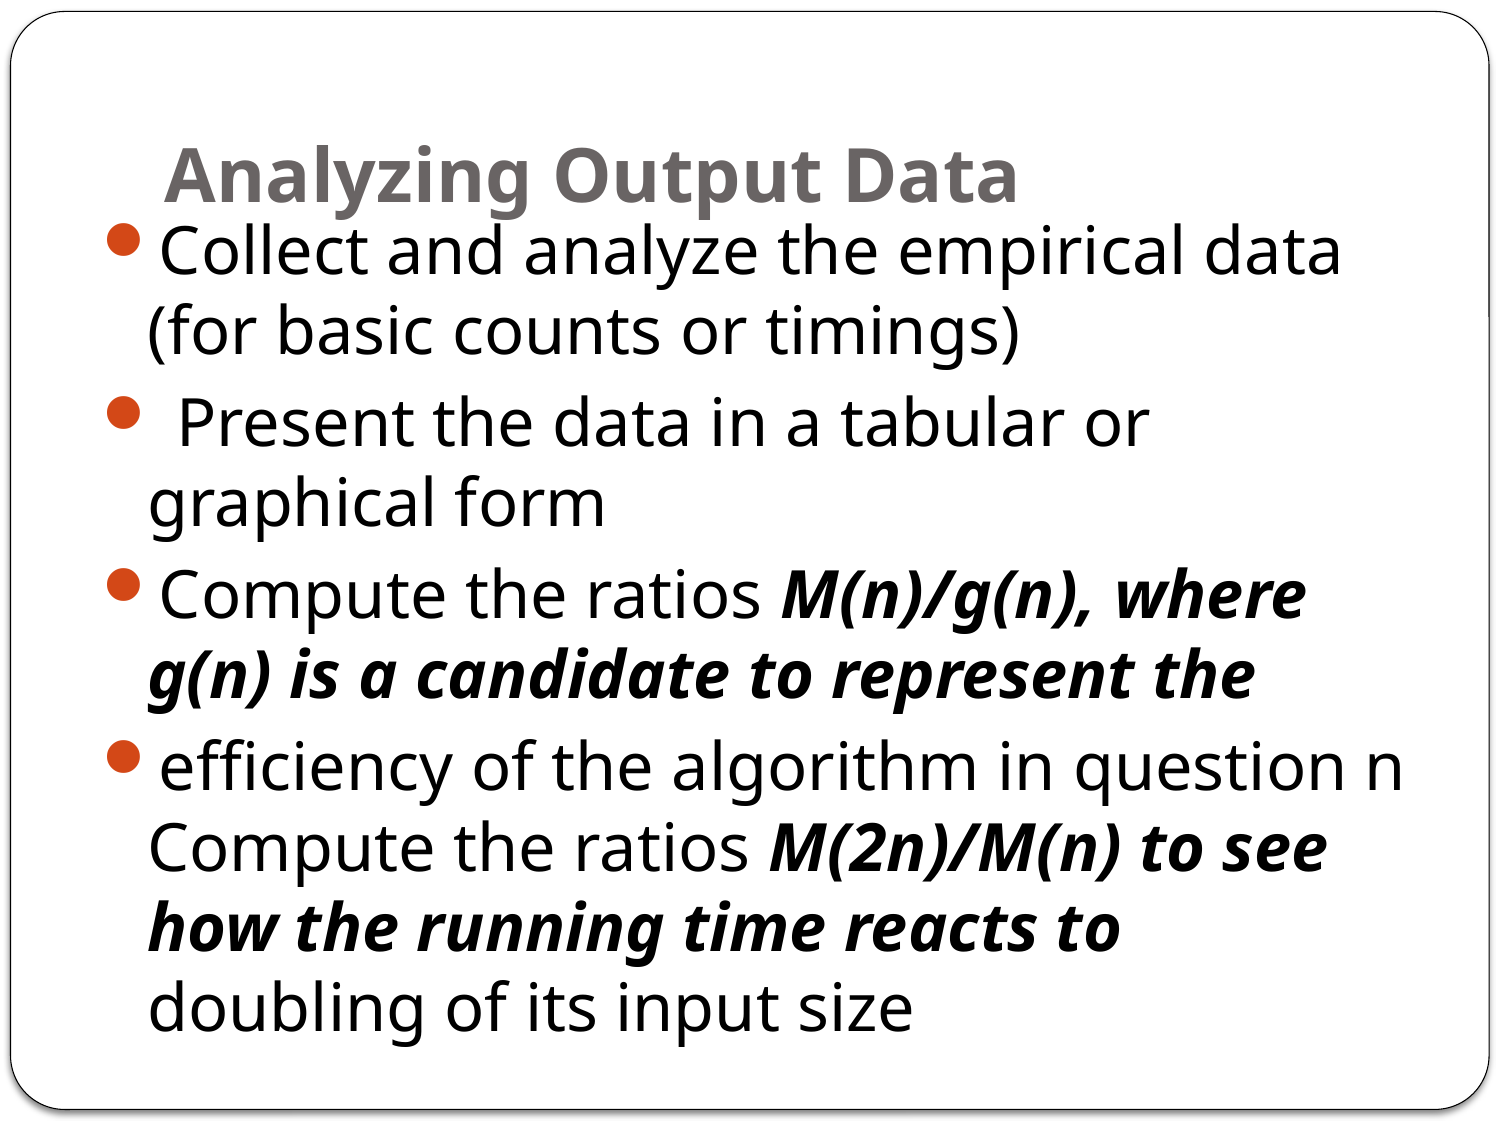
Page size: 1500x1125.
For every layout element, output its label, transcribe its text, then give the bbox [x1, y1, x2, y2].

list Collect and analyze the empirical data (for basic counts or timings) Present the data in a tabular or graphical form Compute the ratios M(n)/g(n), where g(n) is a candidate to represent the efficiency of the algorithm in question n Compute the ratios M(2n)/M(n) to see how the running time reacts to doubling of its input size [87, 200, 1425, 1088]
title Analyzing Output Data [150, 45, 1425, 200]
